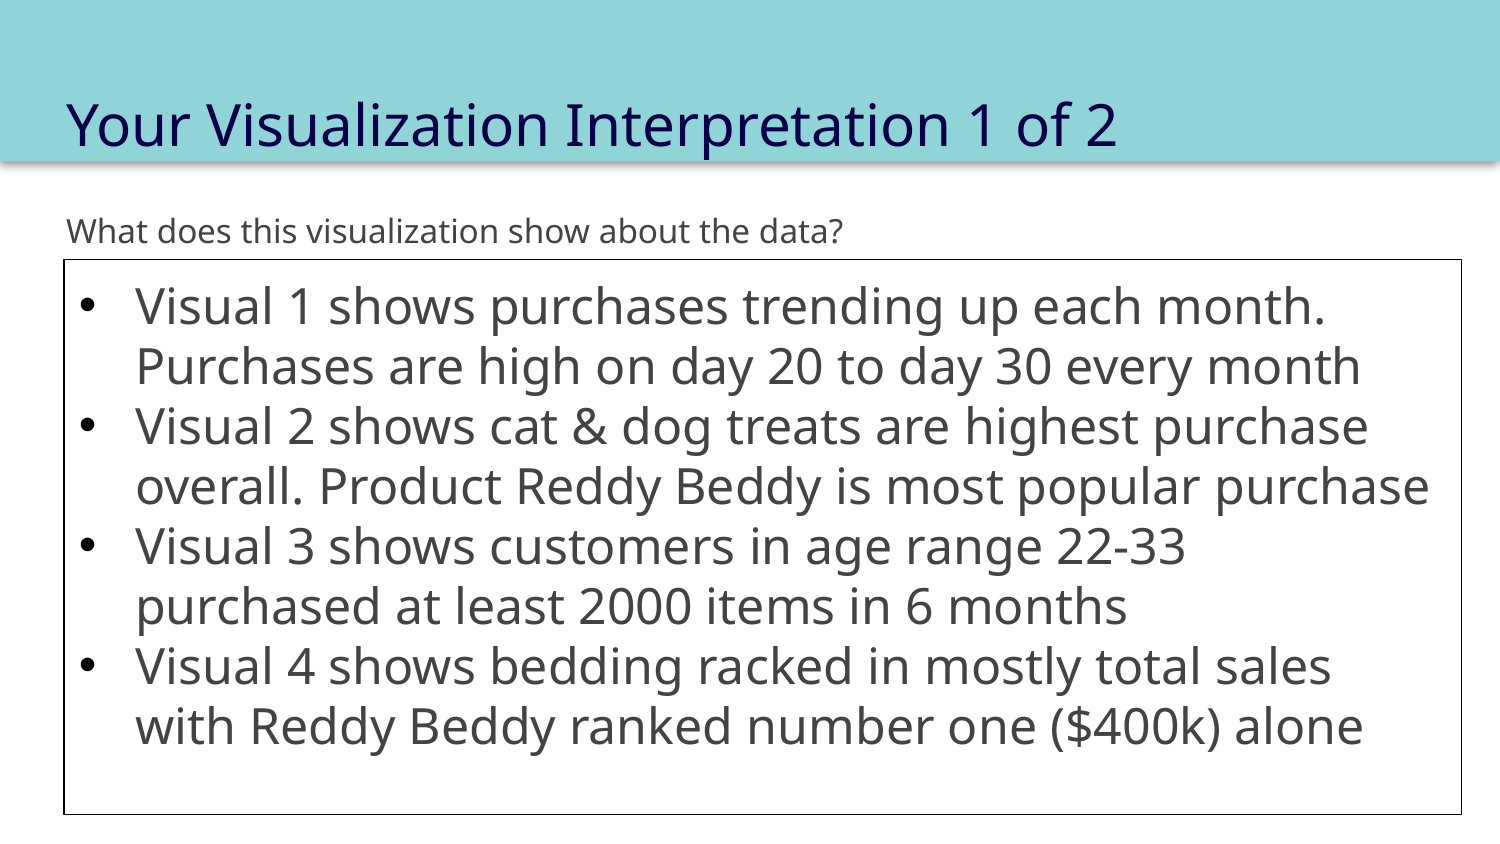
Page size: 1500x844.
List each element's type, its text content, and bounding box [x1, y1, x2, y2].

list What does this visualization show about the data? [51, 189, 1449, 694]
title Your Visualization Interpretation 1 of 2 [51, 72, 1449, 167]
text_box Visual 1 shows purchases trending up each month. Purchases are high on day 20 to day 30 every month Visual 2 shows cat & dog treats are highest purchase overall. Product Reddy Beddy is most popular purchase Visual 3 shows customers in age range 22-33 purchased at least 2000 items in 6 months Visual 4 shows bedding racked in mostly total sales with Reddy Beddy ranked number one ($400k) alone [64, 259, 1462, 815]
